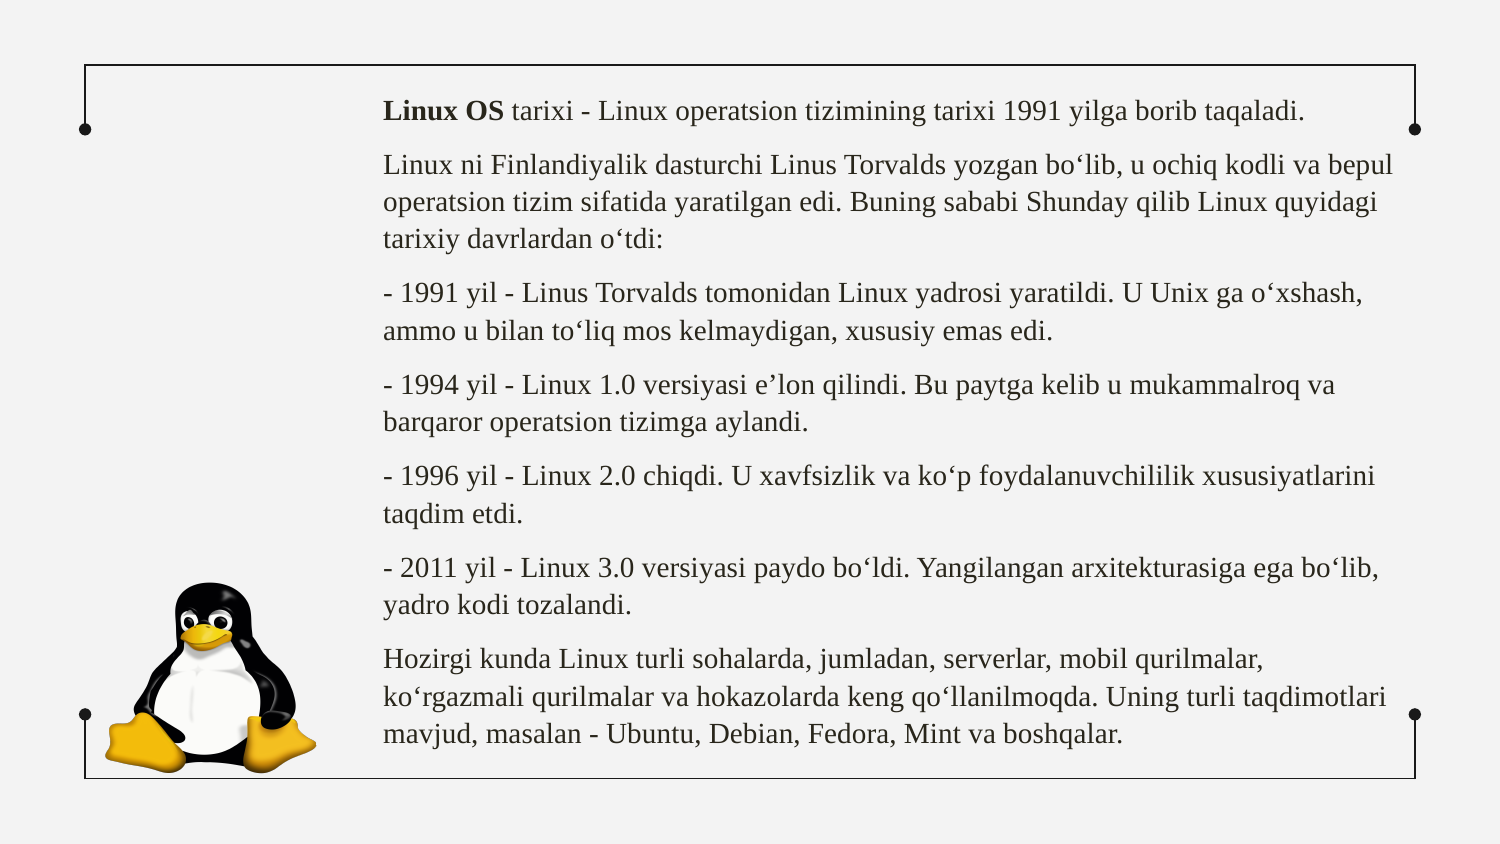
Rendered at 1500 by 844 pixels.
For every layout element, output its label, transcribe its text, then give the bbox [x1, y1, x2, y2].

text_box Linux OS tarixi - Linux operatsion tizimining tarixi 1991 yilga borib taqaladi. Linux ni Finlandiyalik dasturchi Linus Torvalds yozgan bo‘lib, u ochiq kodli va bepul operatsion tizim sifatida yaratilgan edi. Buning sababi Shunday qilib Linux quyidagi tarixiy davrlardan o‘tdi: - 1991 yil - Linus Torvalds tomonidan Linux yadrosi yaratildi. U Unix ga o‘xshash, ammo u bilan to‘liq mos kelmaydigan, xususiy emas edi. - 1994 yil - Linux 1.0 versiyasi e’lon qilindi. Bu paytga kelib u mukammalroq va barqaror operatsion tizimga aylandi. - 1996 yil - Linux 2.0 chiqdi. U xavfsizlik va ko‘p foydalanuvchililik xususiyatlarini taqdim etdi. - 2011 yil - Linux 3.0 versiyasi paydo bo‘ldi. Yangilangan arxitekturasiga ega bo‘lib, yadro kodi tozalandi. Hozirgi kunda Linux turli sohalarda, jumladan, serverlar, mobil qurilmalar, ko‘rgazmali qurilmalar va hokazolarda keng qo‘llanilmoqda. Uning turli taqdimotlari mavjud, masalan - Ubuntu, Debian, Fedora, Mint va boshqalar. [368, 81, 1420, 757]
picture [80, 578, 339, 774]
